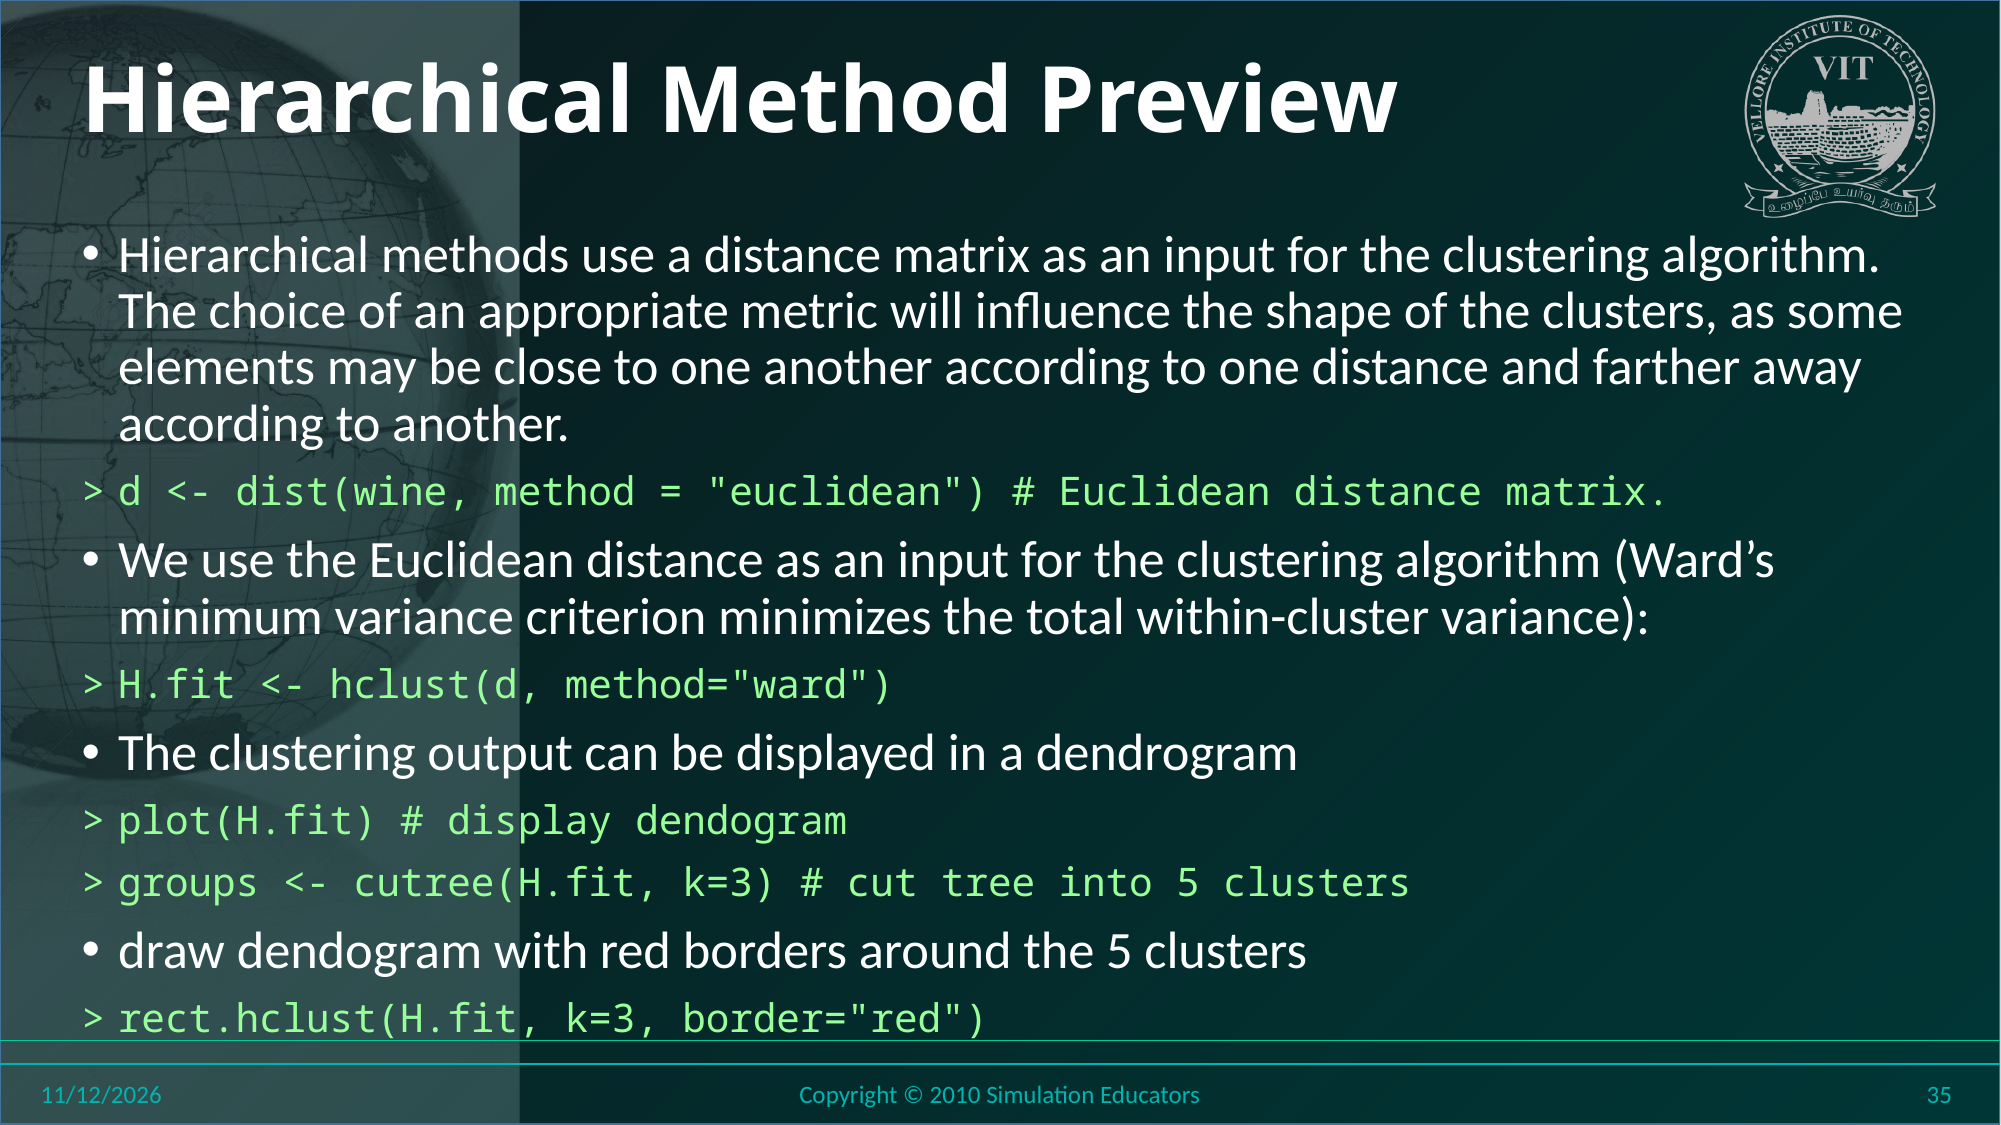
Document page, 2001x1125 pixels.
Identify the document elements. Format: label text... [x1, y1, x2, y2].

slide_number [25, 1064, 476, 1124]
slide_number 35 [1517, 1064, 1968, 1124]
title Hierarchical Method Preview [66, 1, 1716, 204]
footer Copyright © 2010 Simulation Educators [662, 1064, 1338, 1124]
list Hierarchical methods use a distance matrix as an input for the clustering algorithm. The choice of an appropriate metric will influence the shape of the clusters, as some elements may be close to one another according to one distance and farther away according to another. d <- dist(wine, method = "euclidean") # Euclidean distance matrix. We use the Euclidean distance as an input for the clustering algorithm (Ward’s minimum variance criterion minimizes the total within-cluster variance): H.fit <- hclust(d, method="ward") The clustering output can be displayed in a dendrogram plot(H.fit) # display dendogram groups <- cutree(H.fit, k=3) # cut tree into 5 clusters draw dendogram with red borders around the 5 clusters rect.hclust(H.fit, k=3, border="red") [66, 219, 1936, 1051]
